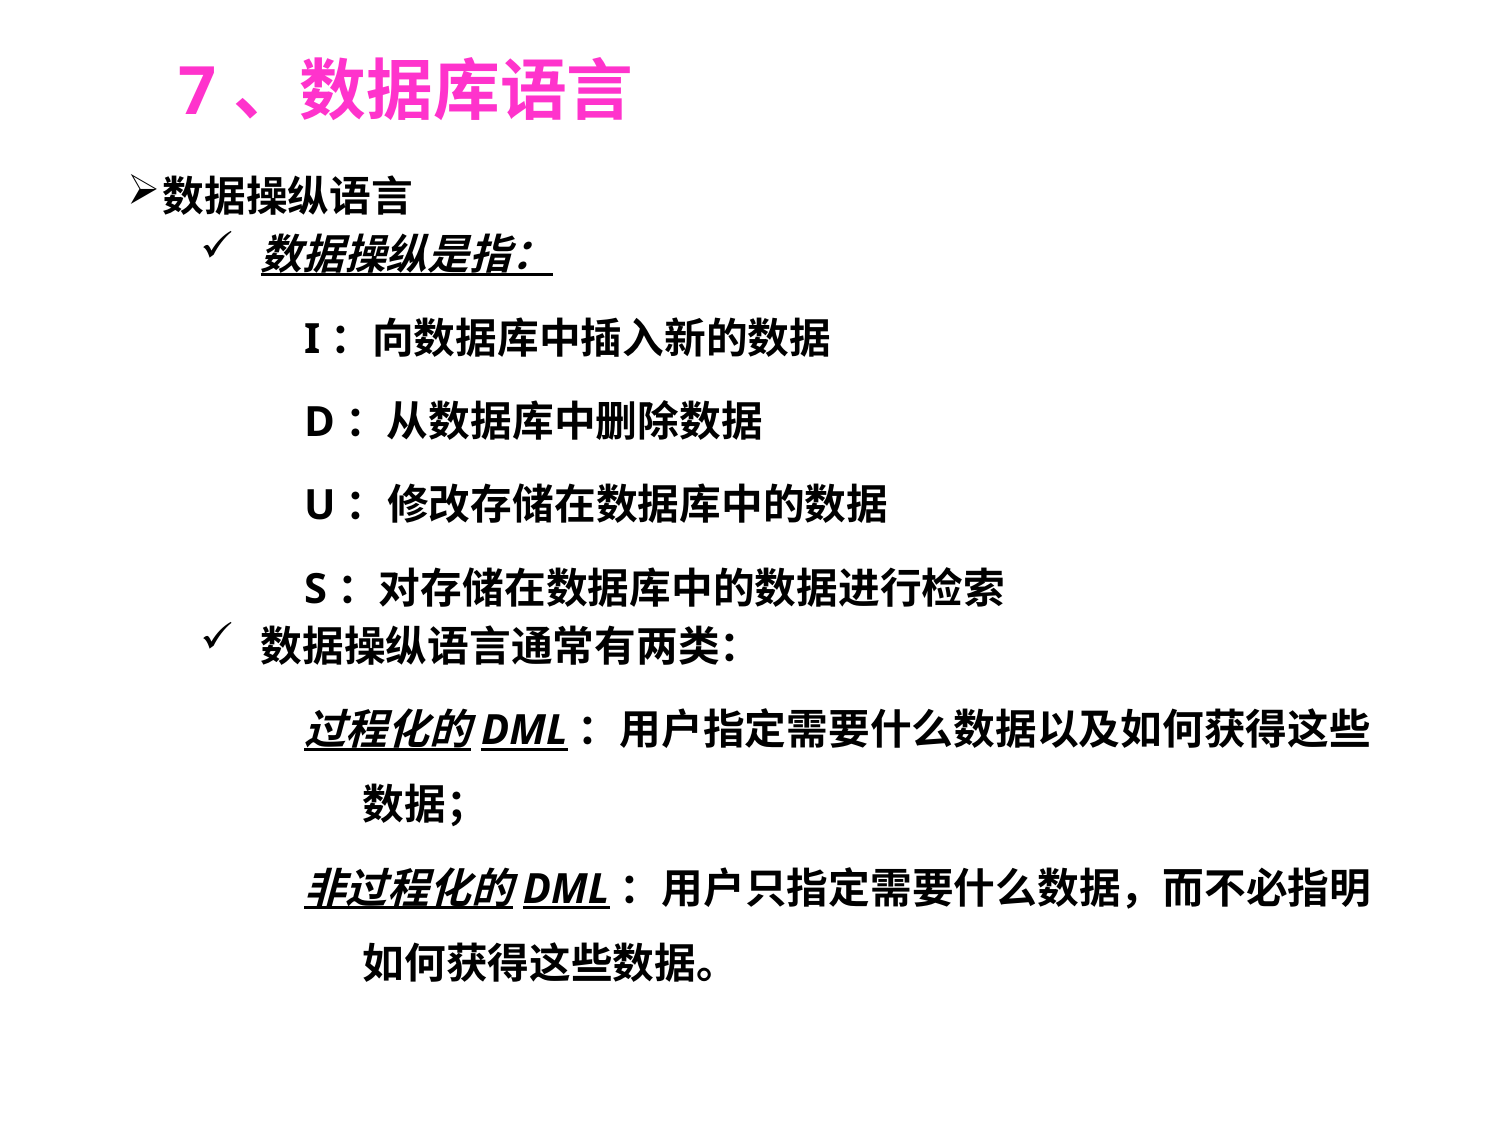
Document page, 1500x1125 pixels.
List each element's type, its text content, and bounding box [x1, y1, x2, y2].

text_box 数据操纵语言 数据操纵是指： I：向数据库中插入新的数据 D：从数据库中删除数据 U：修改存储在数据库中的数据 S：对存储在数据库中的数据进行检索 数据操纵语言通常有两类： 过程化的DML：用户指定需要什么数据以及如何获得这些数据； 非过程化的DML：用户只指定需要什么数据，而不必指明如何获得这些数据。 [112, 162, 1388, 1050]
text_box 7、数据库语言 [112, 24, 1388, 150]
